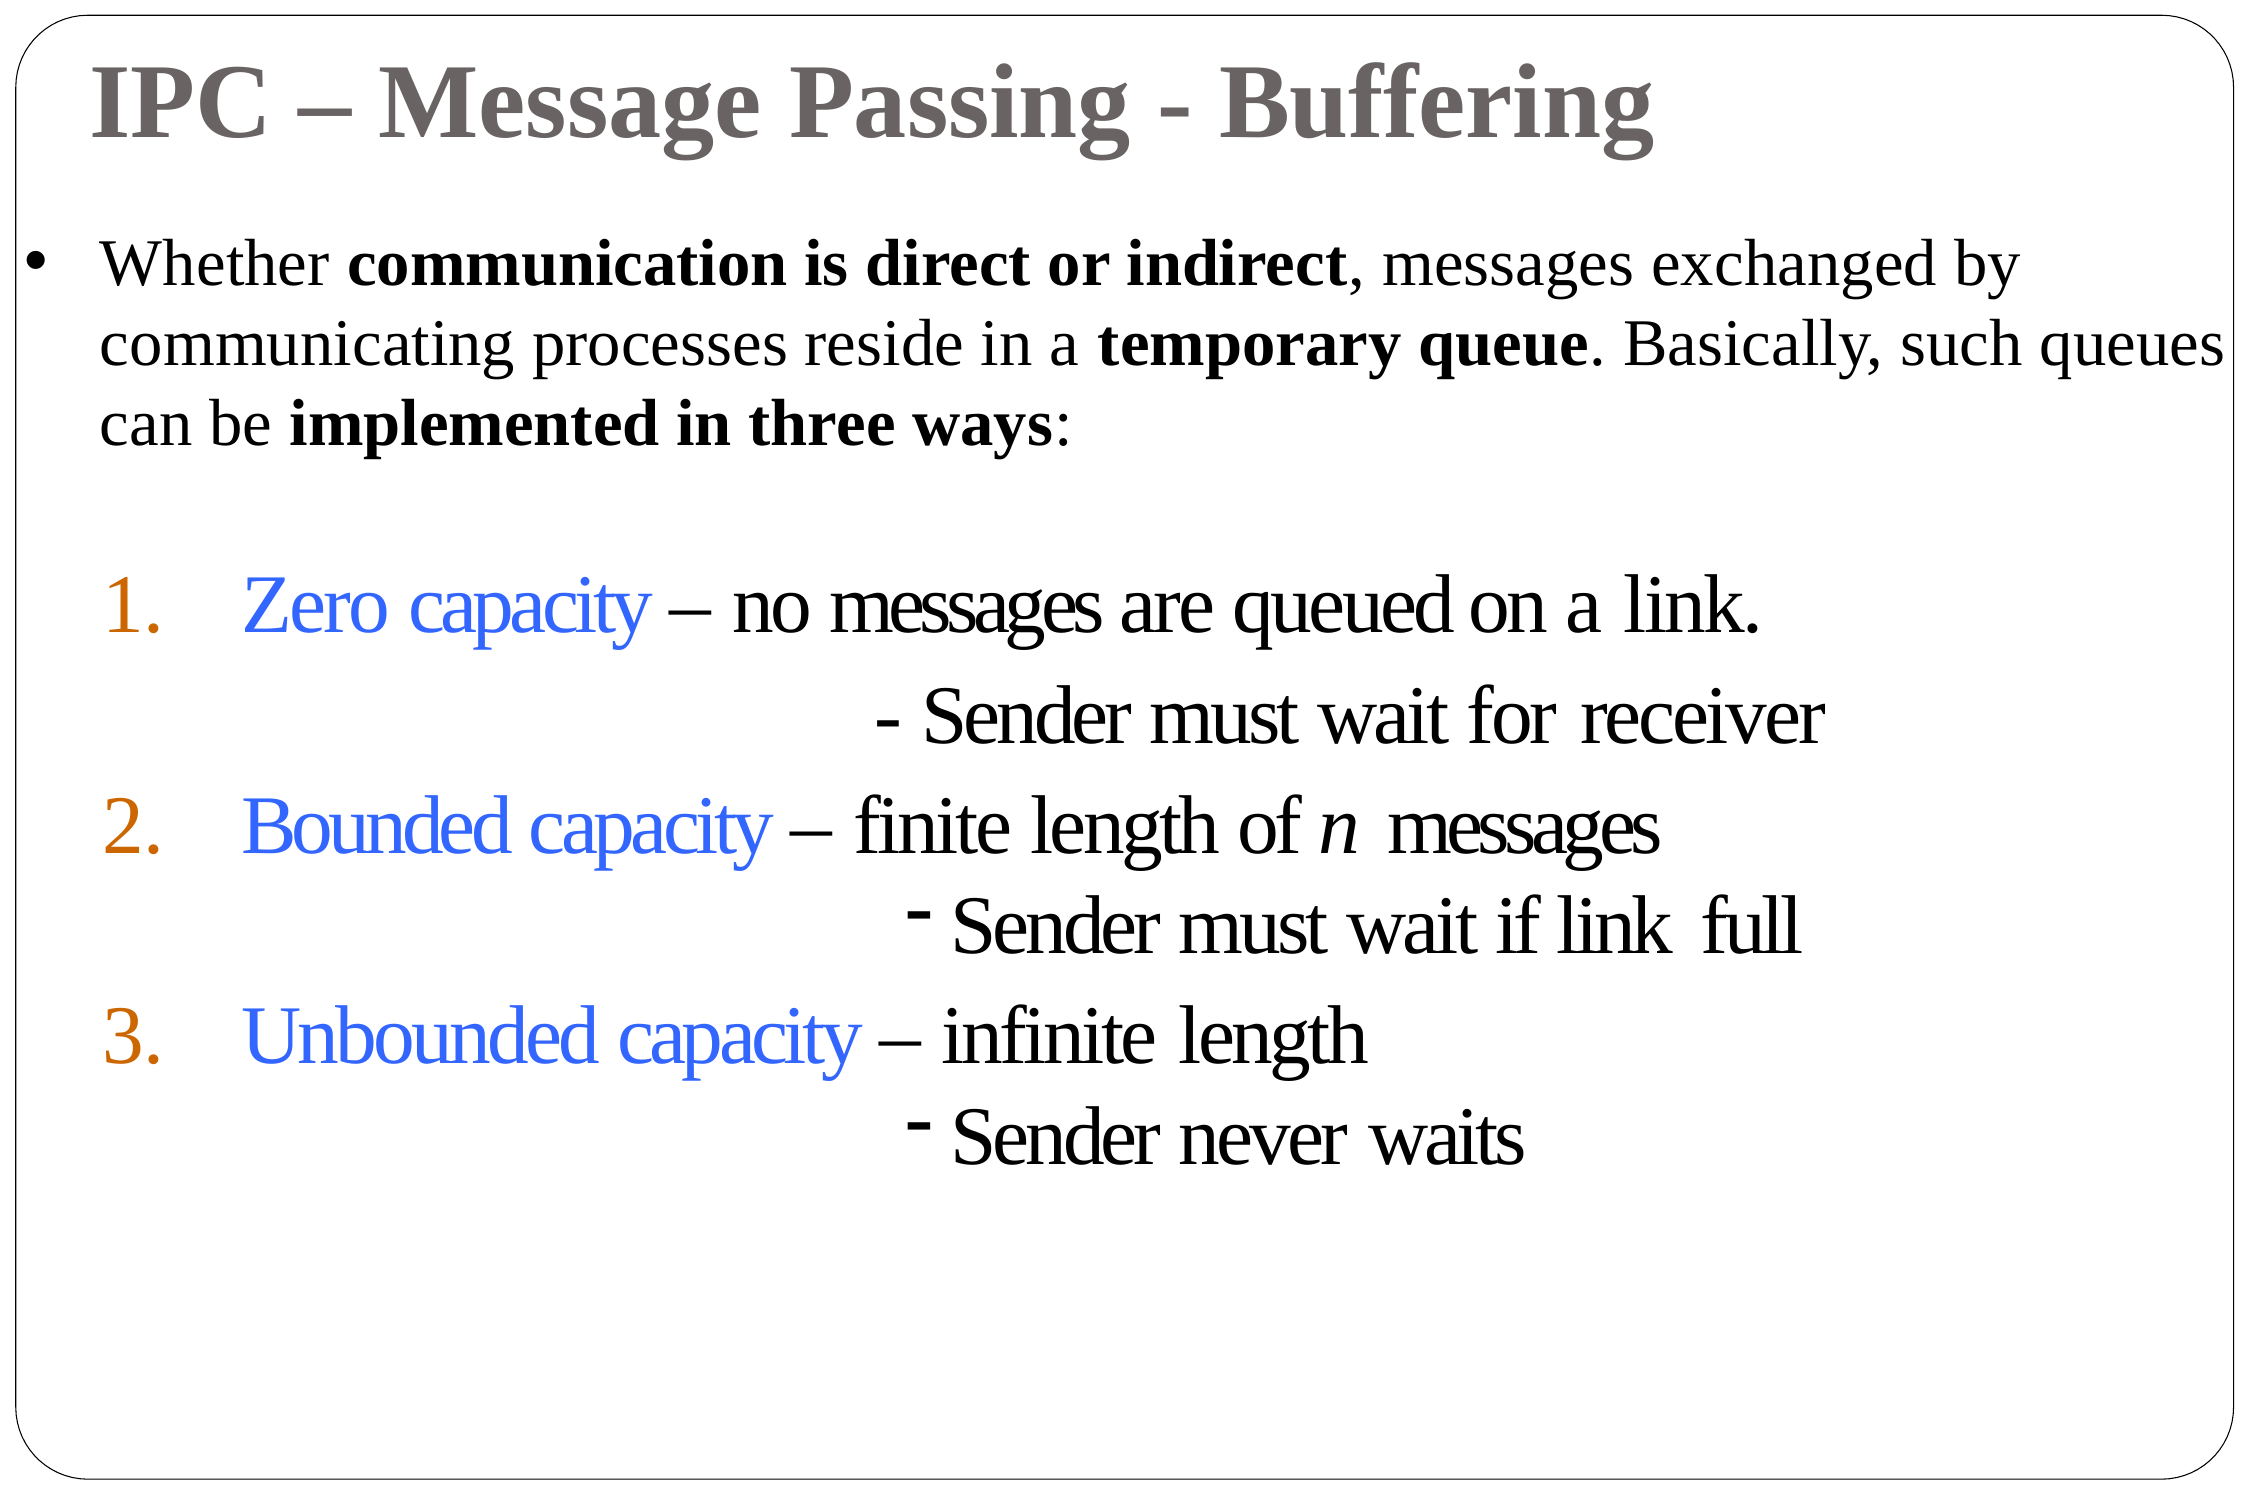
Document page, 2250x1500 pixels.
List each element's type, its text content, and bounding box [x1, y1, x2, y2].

slide_number 48 [63, 1383, 121, 1500]
title IPC – Message Passing - Buffering [87, 28, 1975, 200]
text_box Whether communication is direct or indirect, messages exchanged by communicating processes reside in a temporary queue. Basically, such queues can be implemented in three ways: Zero capacity – no messages are queued on a link. - Sender must wait for receiver Bounded capacity – finite length of n messages Sender must wait if link full Unbounded capacity – infinite length Sender never waits [24, 200, 2250, 1181]
